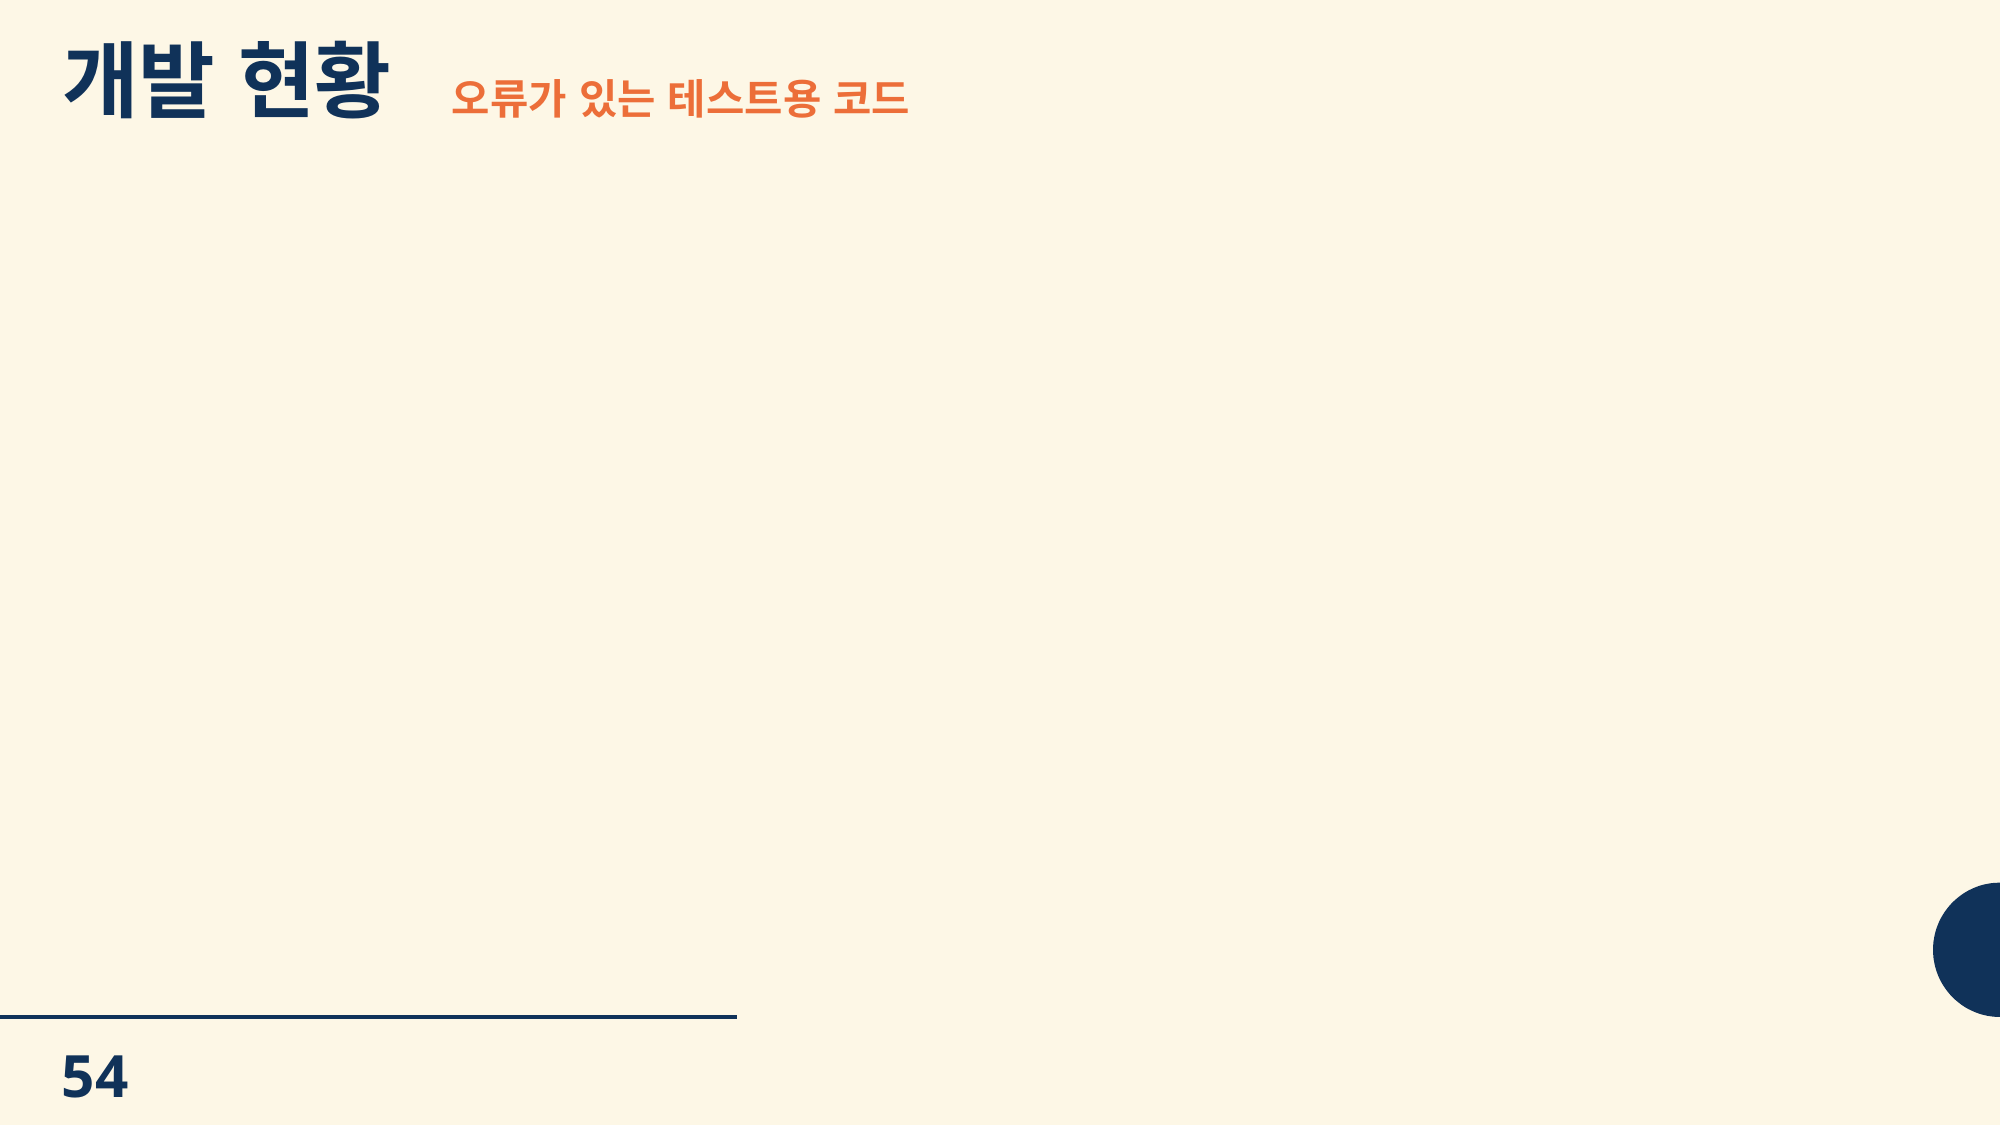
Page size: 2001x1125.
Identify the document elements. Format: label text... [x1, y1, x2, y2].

text_box 개발 현황 [47, 32, 1000, 151]
text_box 오류가 있는 테스트용 코드 [436, 65, 1462, 154]
text_box 54 [47, 1031, 189, 1117]
